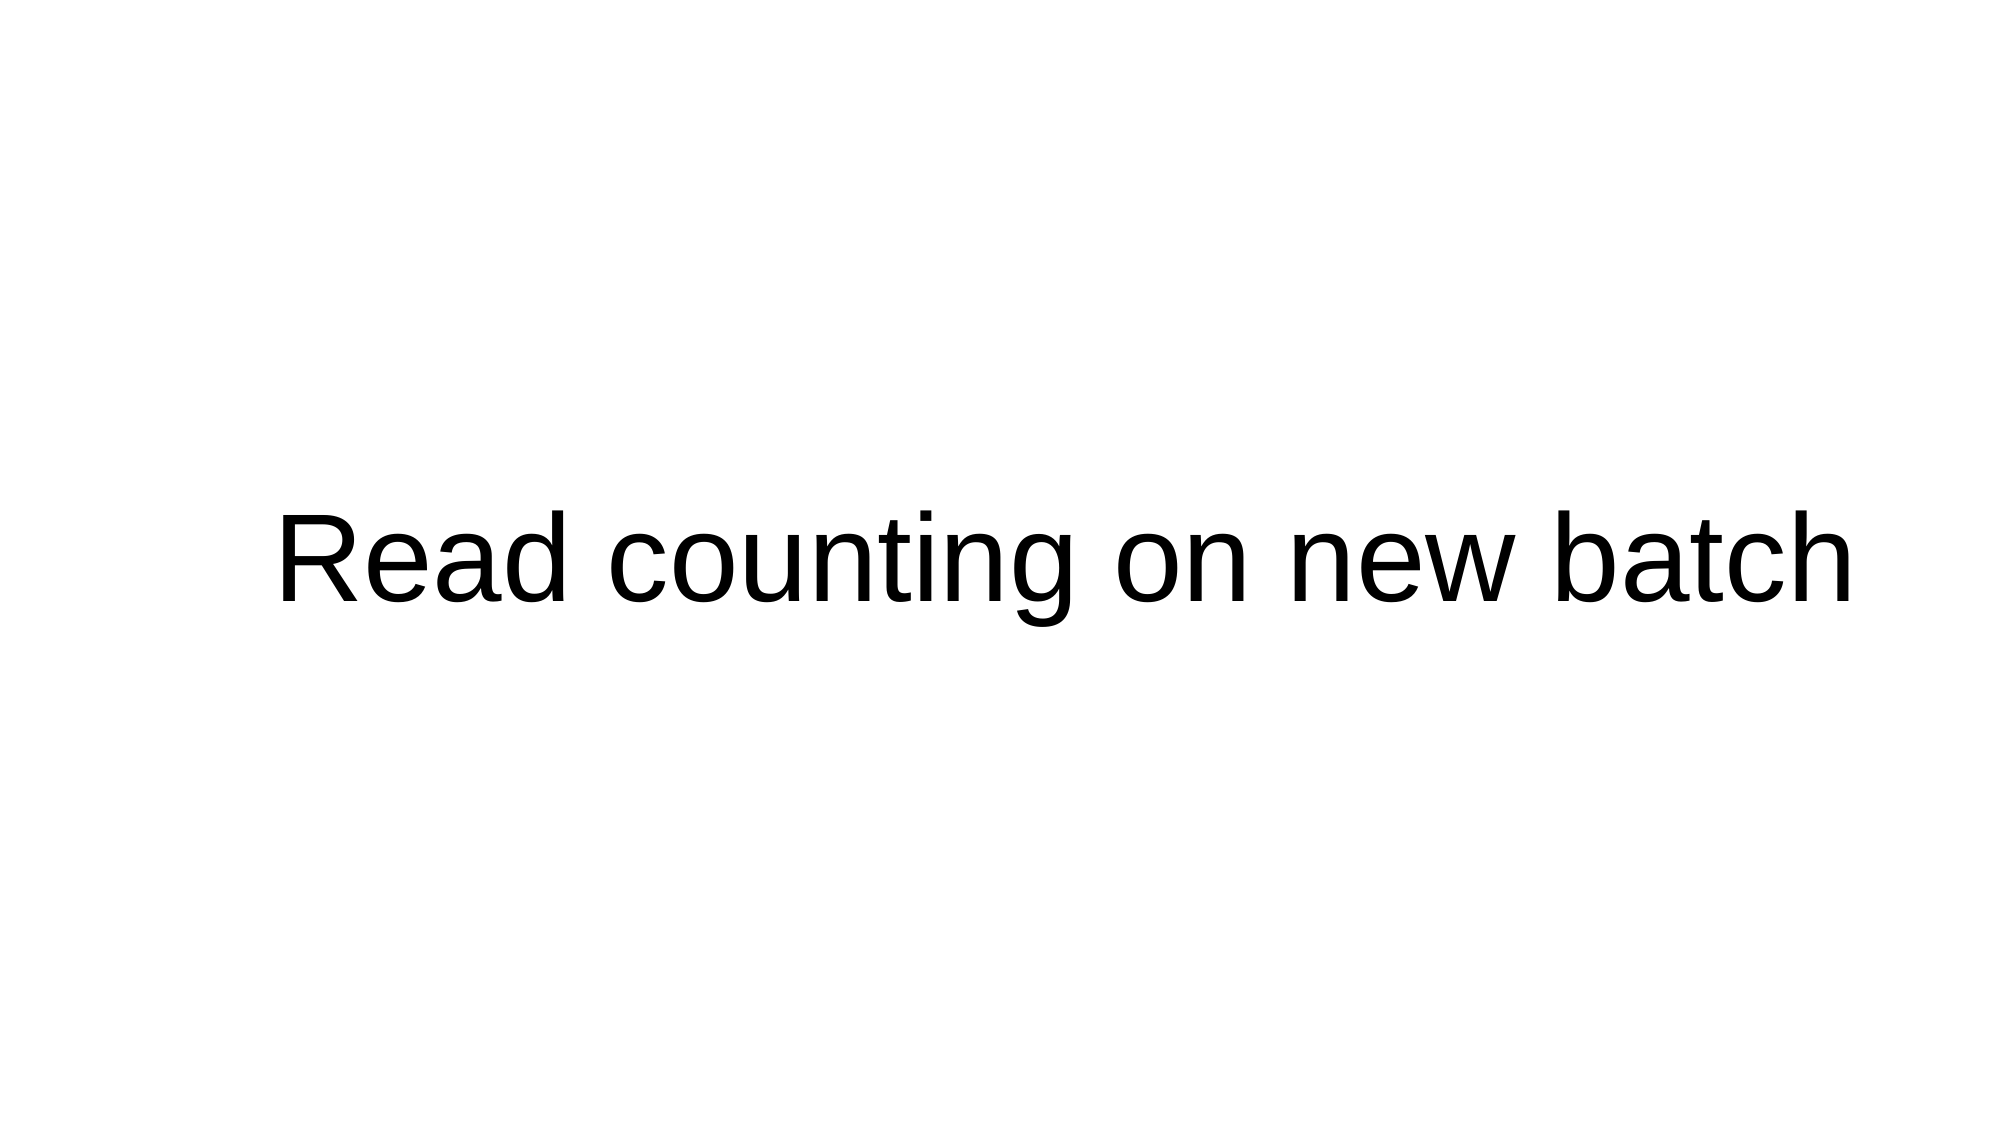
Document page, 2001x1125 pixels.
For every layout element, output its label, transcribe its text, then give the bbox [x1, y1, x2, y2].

title Read counting on new batch [215, 244, 1916, 637]
